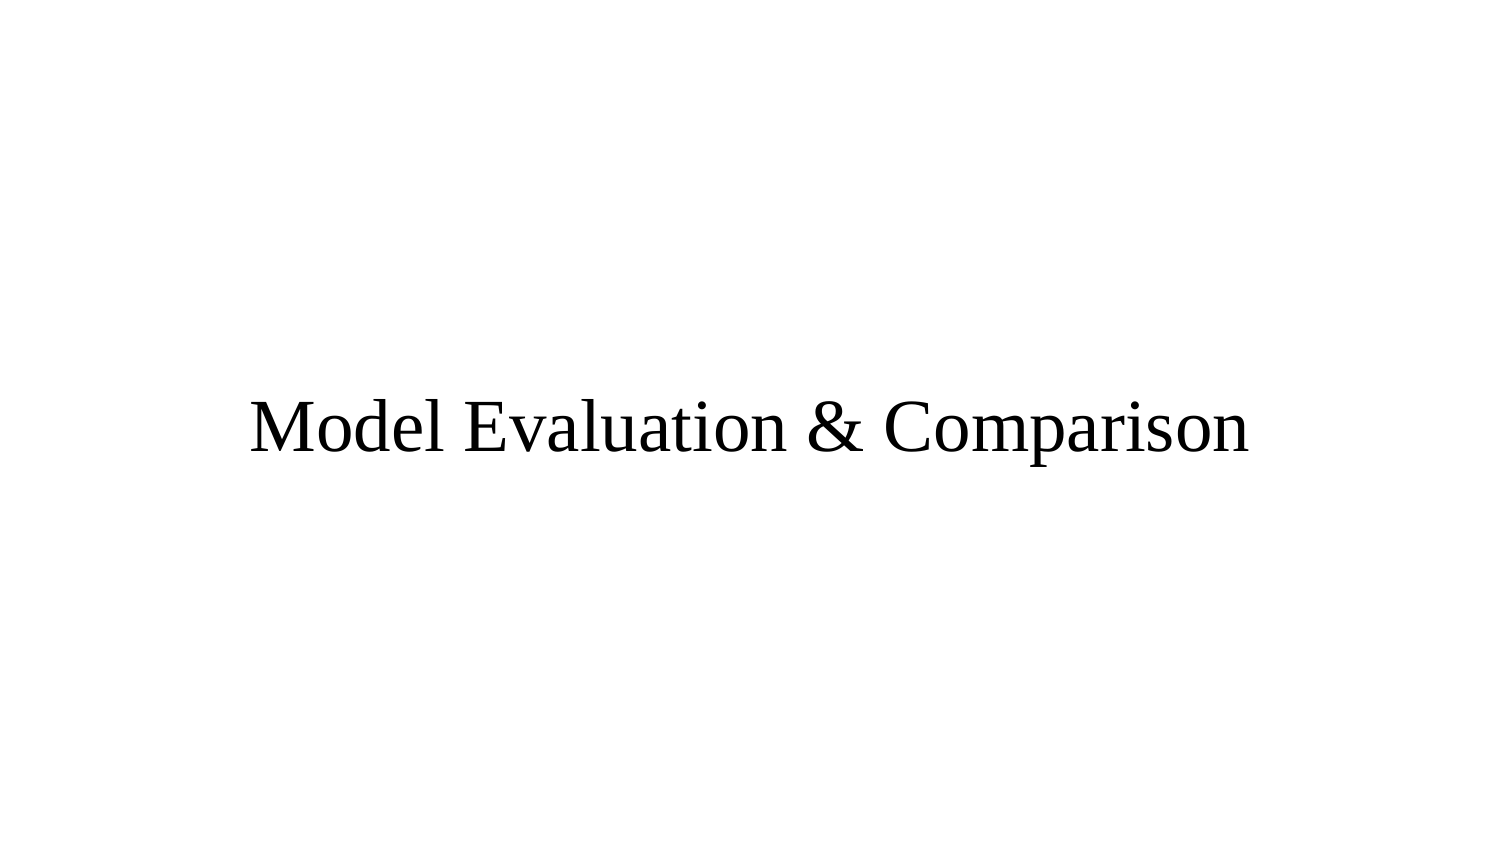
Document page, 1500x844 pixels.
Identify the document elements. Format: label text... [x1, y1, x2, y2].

title Model Evaluation & Comparison [51, 352, 1449, 491]
